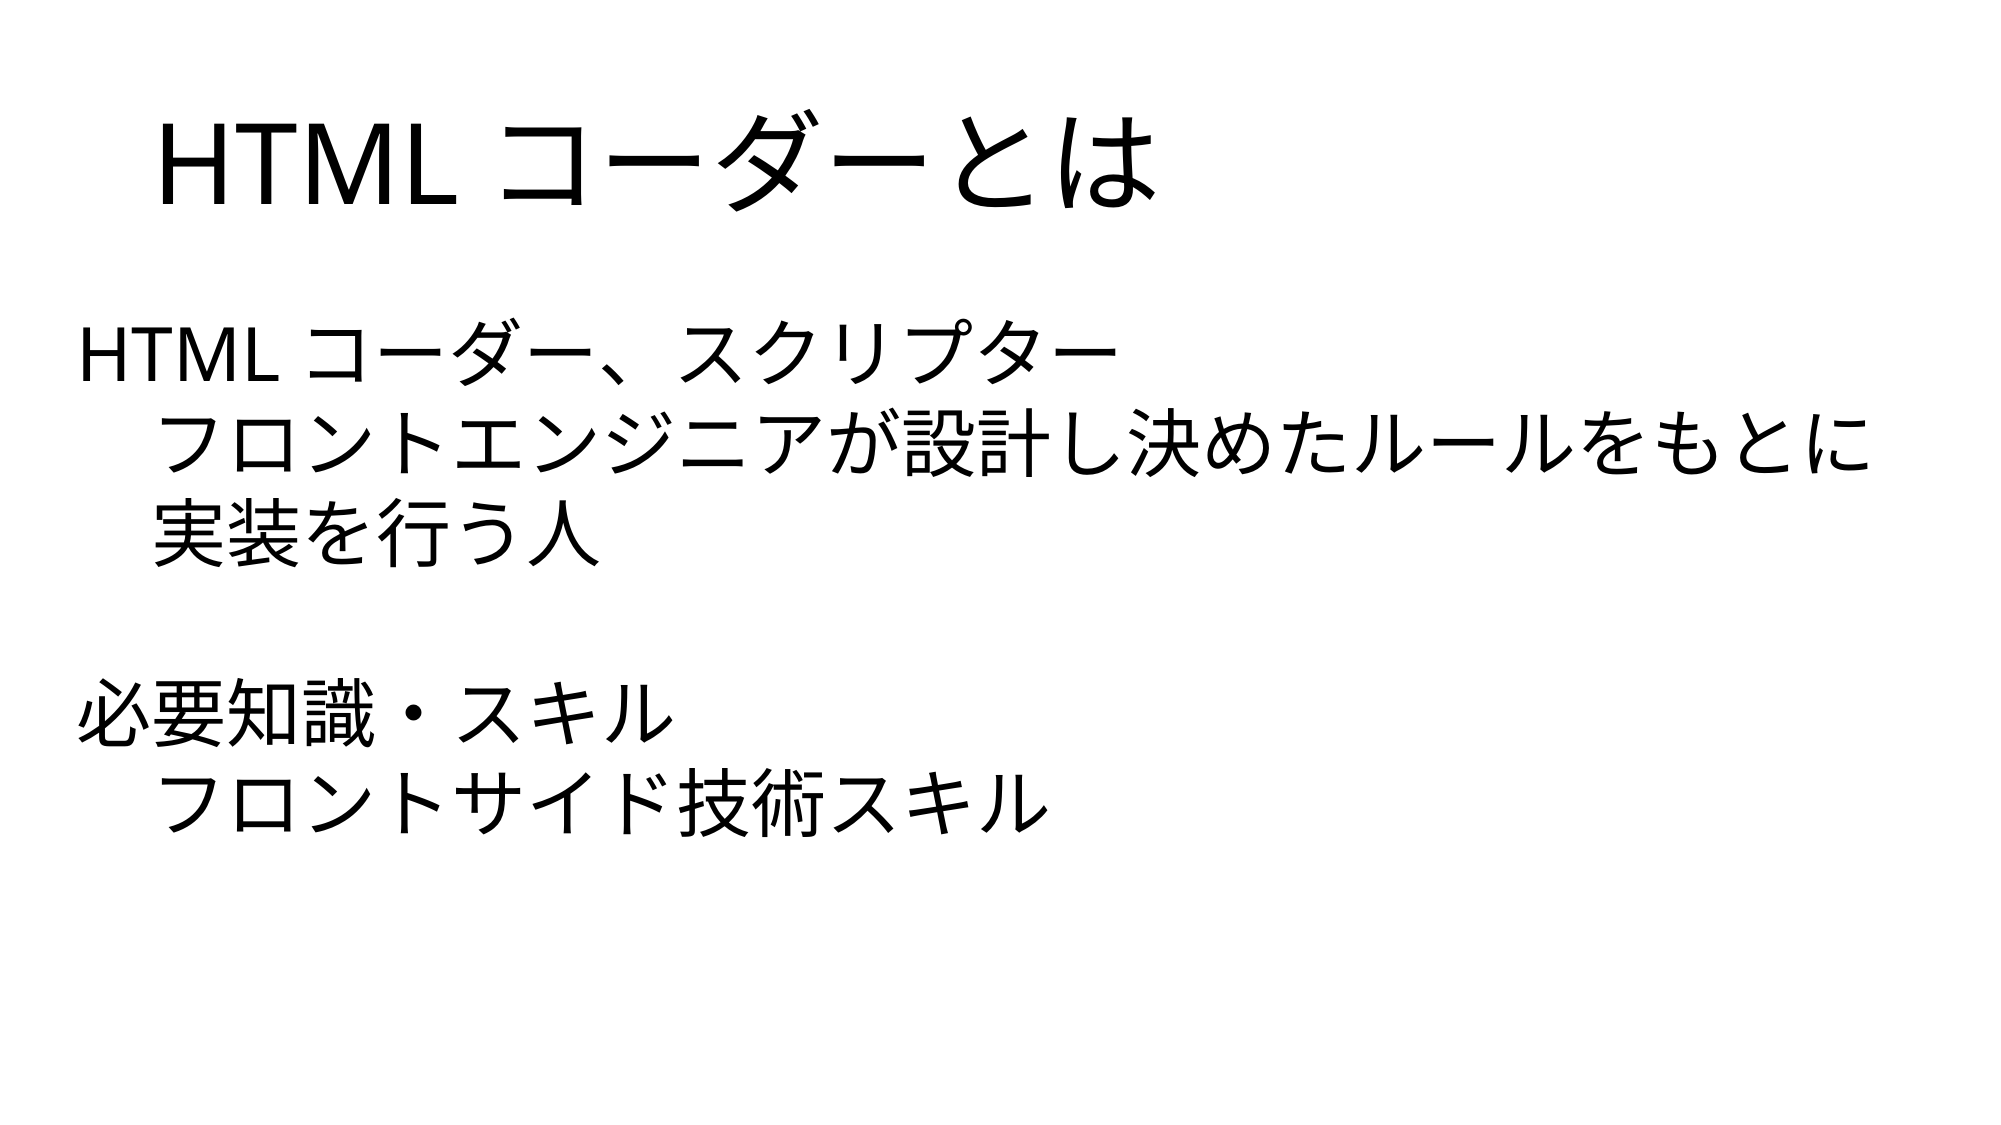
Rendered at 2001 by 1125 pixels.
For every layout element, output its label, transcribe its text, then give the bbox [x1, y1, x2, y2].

title HTMLコーダーとは [137, 59, 1863, 278]
list HTMLコーダー、スクリプター フロントエンジニアが設計し決めたルールをもとに 実装を行う人 必要知識・スキル フロントサイド技術スキル [61, 299, 1927, 1066]
